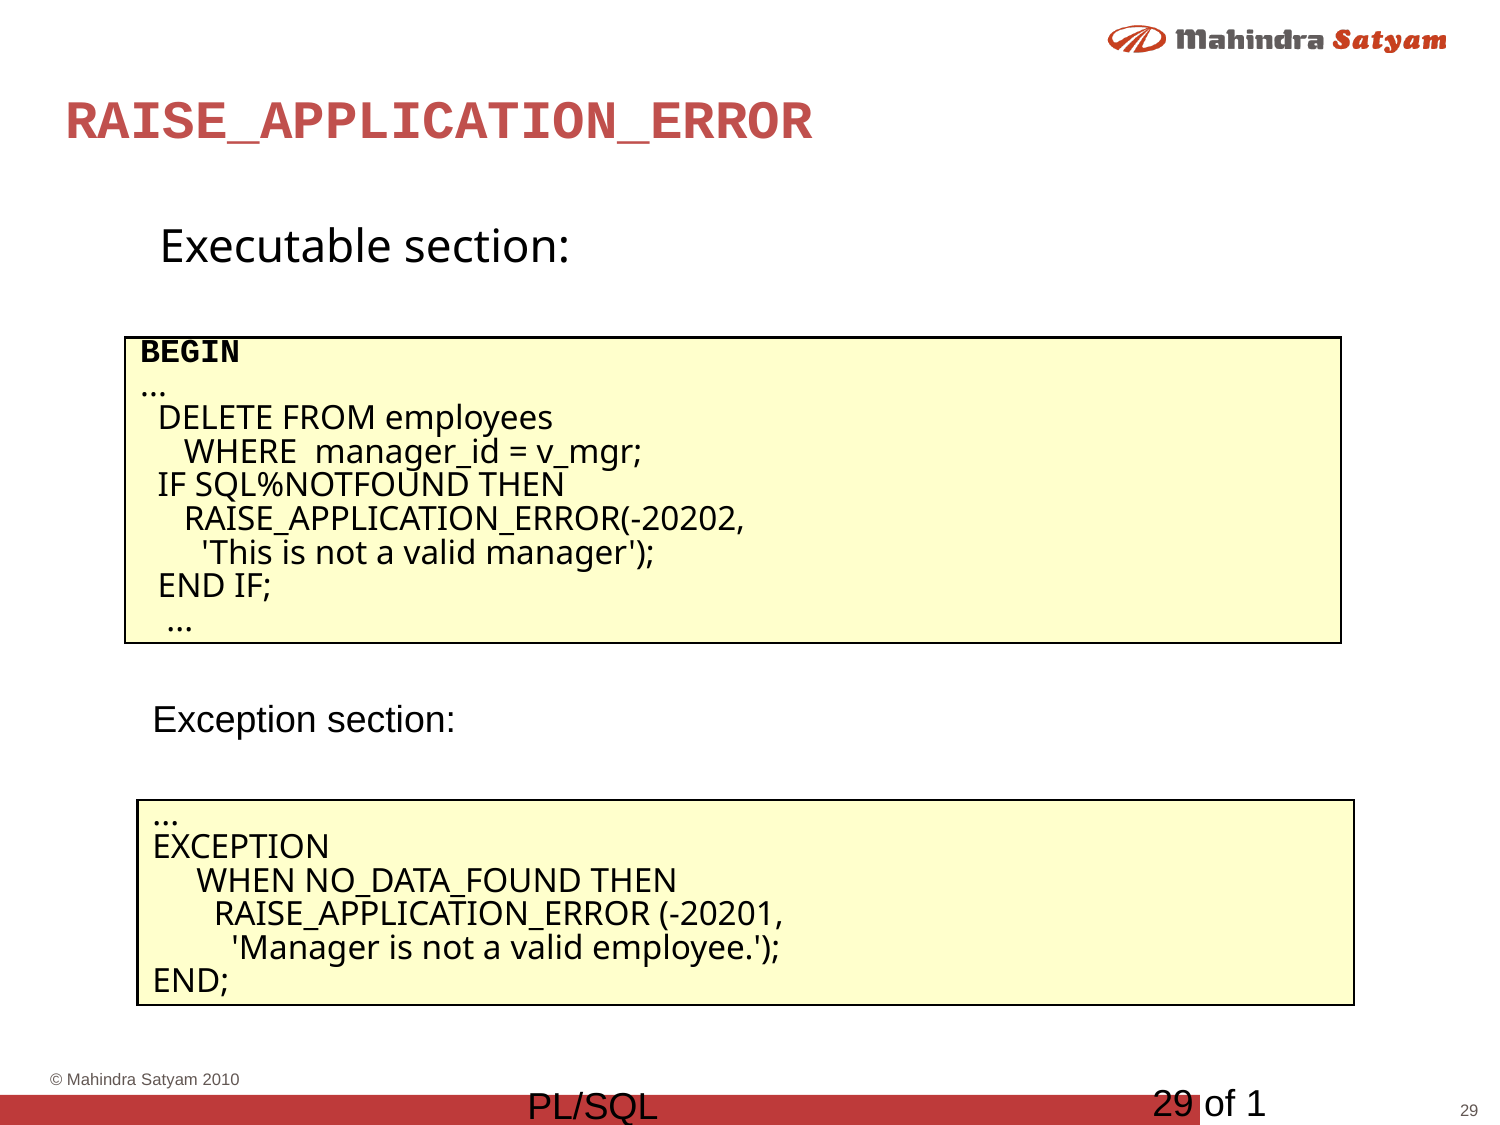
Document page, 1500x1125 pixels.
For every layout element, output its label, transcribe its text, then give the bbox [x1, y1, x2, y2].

slide_number 29 of 1 [1137, 1071, 1488, 1125]
text_box ... EXCEPTION WHEN NO_DATA_FOUND THEN RAISE_APPLICATION_ERROR (-20201, 'Manager is not a valid employee.'); END; [137, 799, 1354, 1005]
text_box BEGIN ... DELETE FROM employees WHERE manager_id = v_mgr; IF SQL%NOTFOUND THEN RAISE_APPLICATION_ERROR(-20202, 'This is not a valid manager'); END IF; ... [125, 337, 1342, 644]
title RAISE_APPLICATION_ERROR [49, 76, 1452, 133]
text_box Executable section: [144, 208, 586, 279]
list Exception section: [137, 687, 1080, 799]
list Exception section: [137, 1005, 1080, 1125]
picture [1107, 25, 1446, 53]
